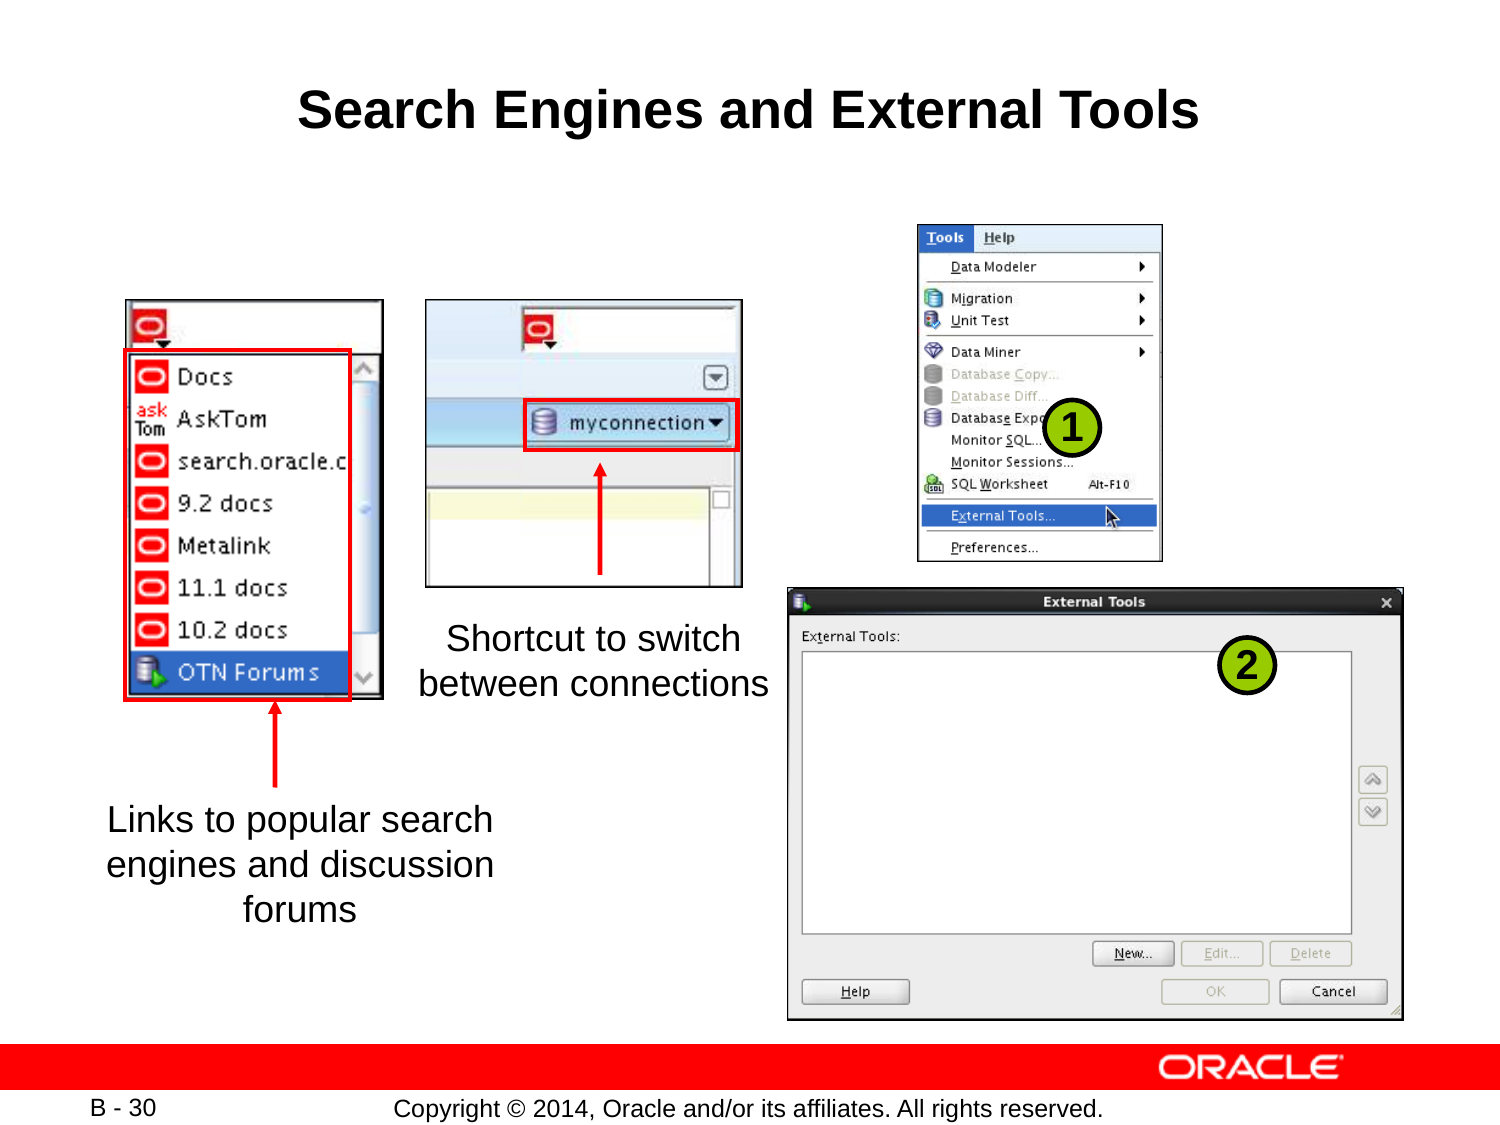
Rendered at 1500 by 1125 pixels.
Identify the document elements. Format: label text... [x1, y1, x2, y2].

text_box Links to popular search engines and discussion forums [87, 787, 513, 938]
picture [0, 1044, 1500, 1090]
picture [124, 299, 385, 701]
text_box Shortcut to switch between connections [374, 606, 782, 712]
picture [916, 224, 1163, 562]
picture [424, 299, 744, 588]
picture [787, 587, 1405, 1021]
title Search Engines and External Tools [99, 72, 1399, 216]
text_box [268, 709, 282, 787]
